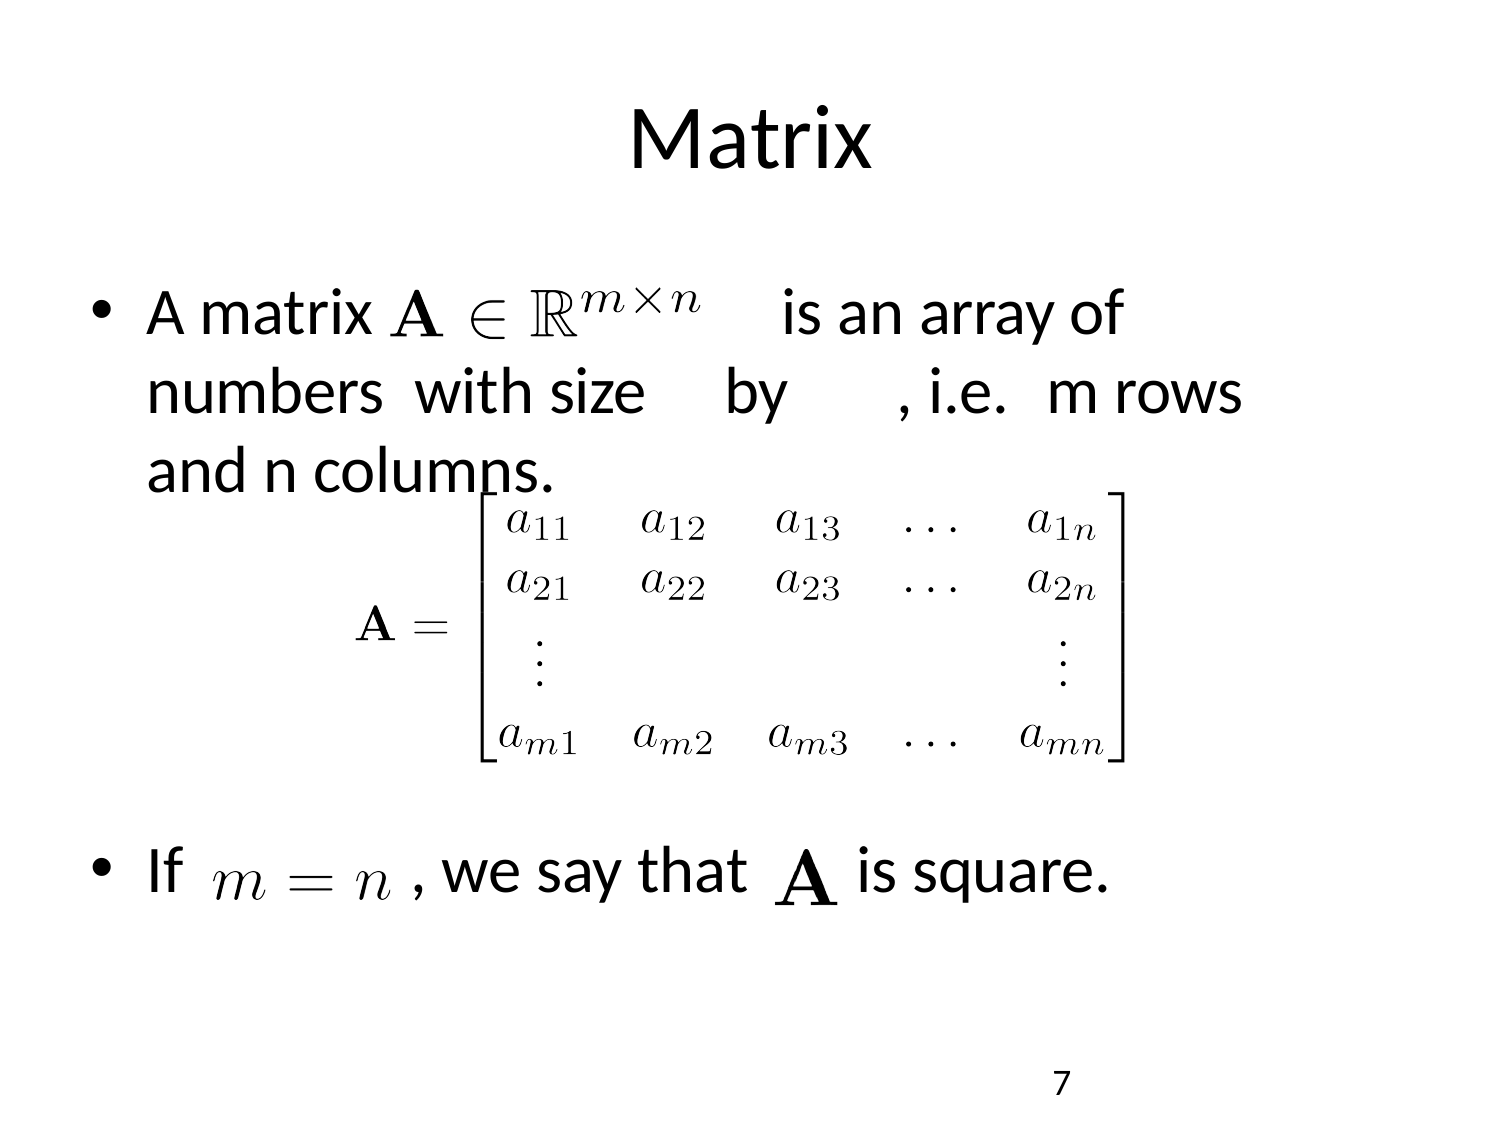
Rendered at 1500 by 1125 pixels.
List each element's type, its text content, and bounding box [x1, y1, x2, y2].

text_box [389, 287, 701, 340]
title Matrix [625, 75, 875, 263]
text_box [212, 870, 391, 900]
text_box [774, 849, 838, 906]
text_box , we say that [408, 824, 753, 907]
slide_number 10 [1048, 1057, 1095, 1125]
text_box If [87, 824, 186, 907]
text_box is square. [854, 824, 1116, 907]
text_box A matrix is an array of numbers with size by , i.e. m rows and n columns. [87, 263, 1328, 506]
text_box [355, 491, 1125, 763]
